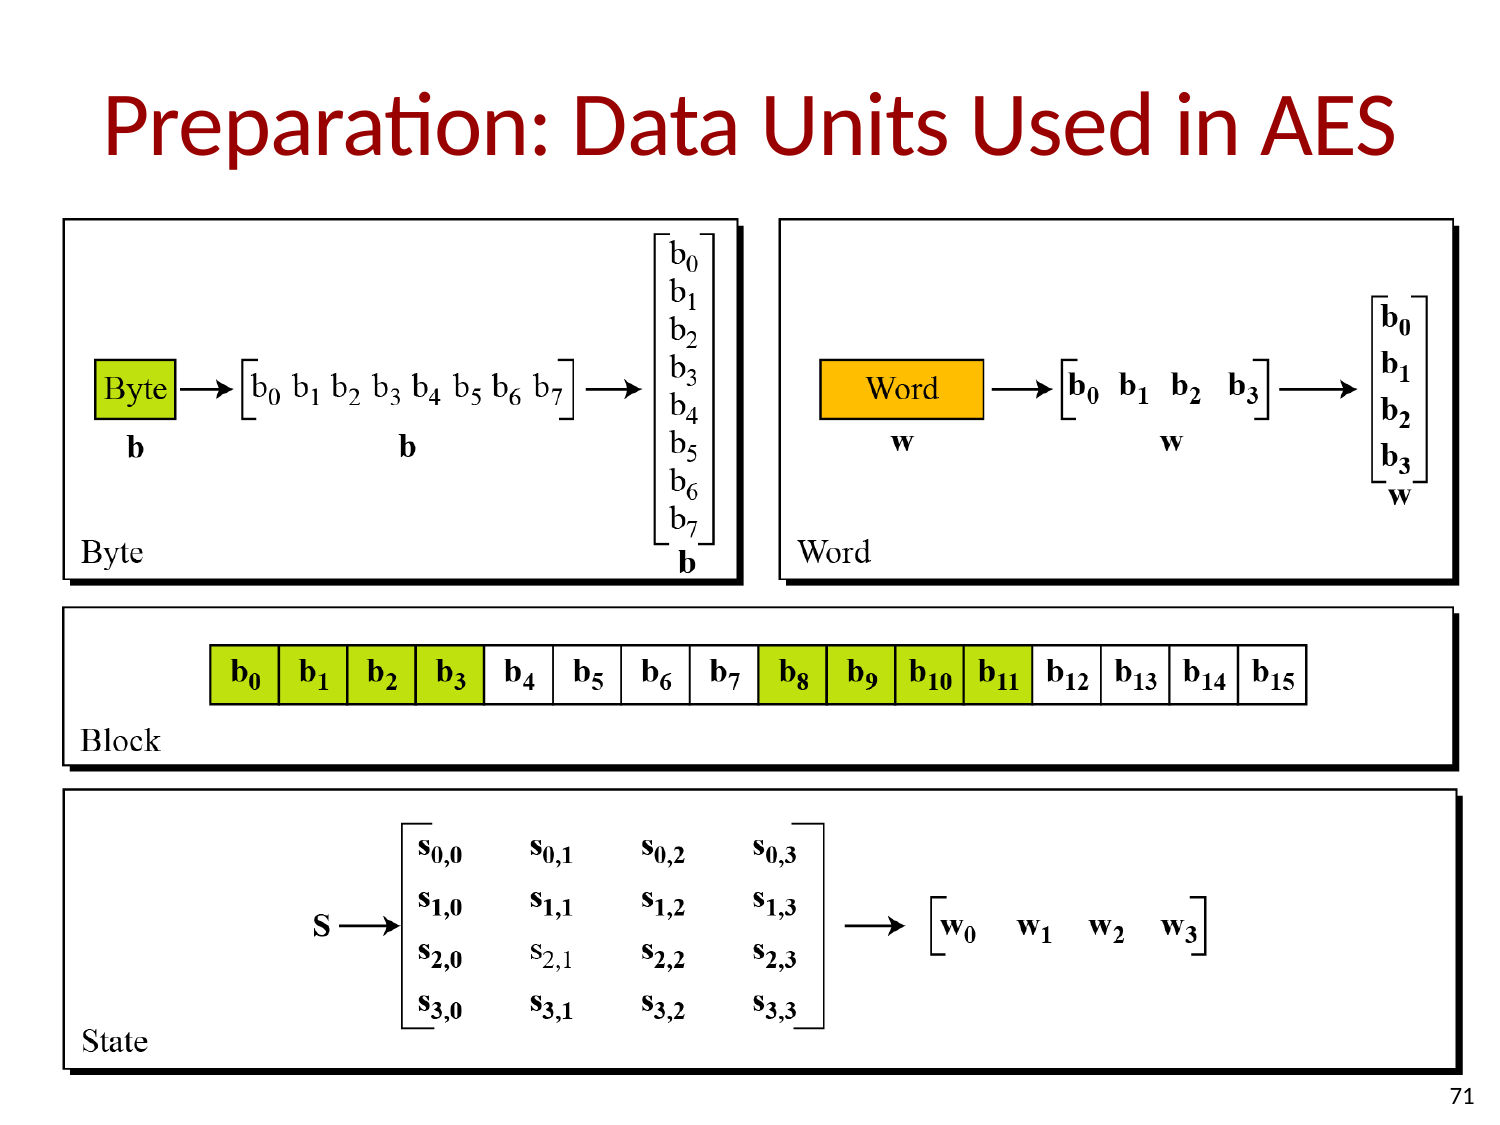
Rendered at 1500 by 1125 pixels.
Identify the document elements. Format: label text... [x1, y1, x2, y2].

slide_number 71 [1125, 1065, 1475, 1125]
picture [61, 217, 1463, 1076]
title Preparation: Data Units Used in AES [75, 24, 1425, 213]
